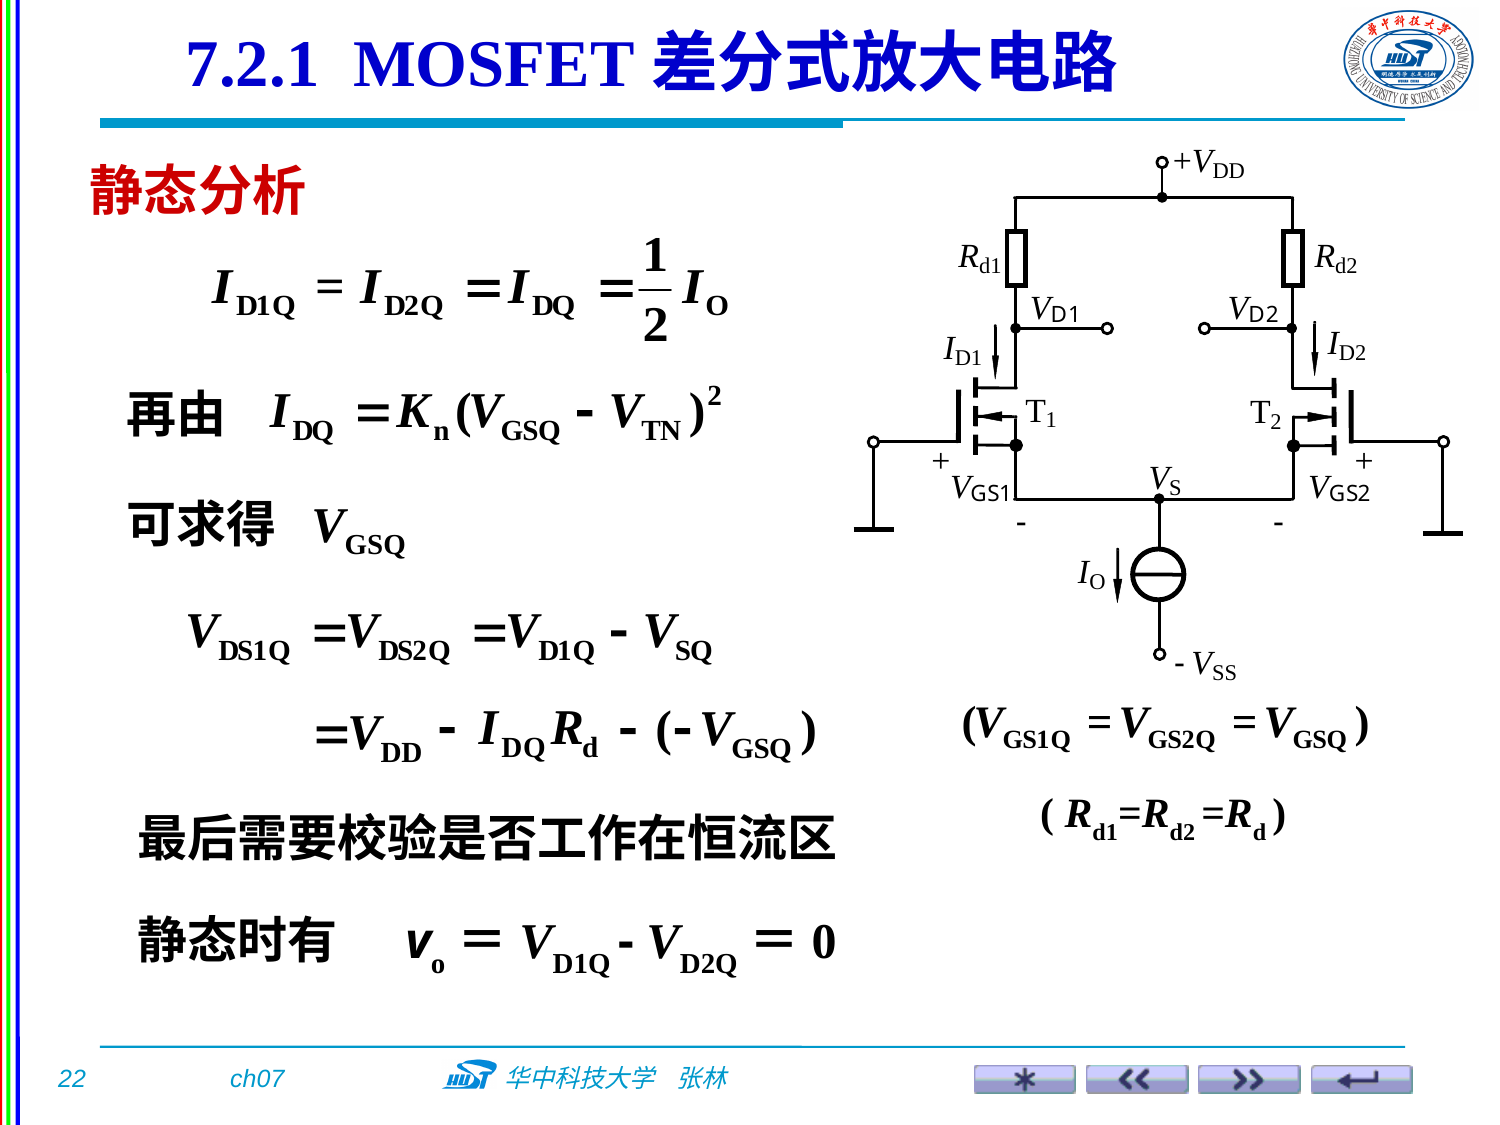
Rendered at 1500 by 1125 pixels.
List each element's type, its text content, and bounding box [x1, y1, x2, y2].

picture [1198, 1065, 1301, 1094]
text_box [304, 699, 425, 771]
text_box 再由 [112, 374, 256, 450]
picture [1311, 1065, 1413, 1094]
text_box 静态分析 [74, 149, 437, 229]
text_box 最后需要校验是否工作在恒流区 [122, 798, 1026, 874]
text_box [611, 695, 825, 776]
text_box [201, 219, 739, 354]
text_box 静态时有 vo＝VD1Q - VD2Q＝0 [122, 901, 1382, 987]
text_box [955, 692, 1377, 764]
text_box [430, 694, 607, 774]
text_box 可求得 VGSQ [112, 485, 573, 569]
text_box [182, 597, 725, 678]
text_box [850, 142, 1470, 683]
picture [441, 1059, 497, 1089]
text_box ( Rd1=Rd2 =Rd ) [971, 778, 1361, 853]
picture [1340, 7, 1479, 111]
picture [974, 1065, 1076, 1094]
text_box 7.2.1 MOSFET差分式放大电路 [171, 12, 1317, 108]
picture [1086, 1065, 1189, 1094]
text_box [259, 373, 731, 458]
